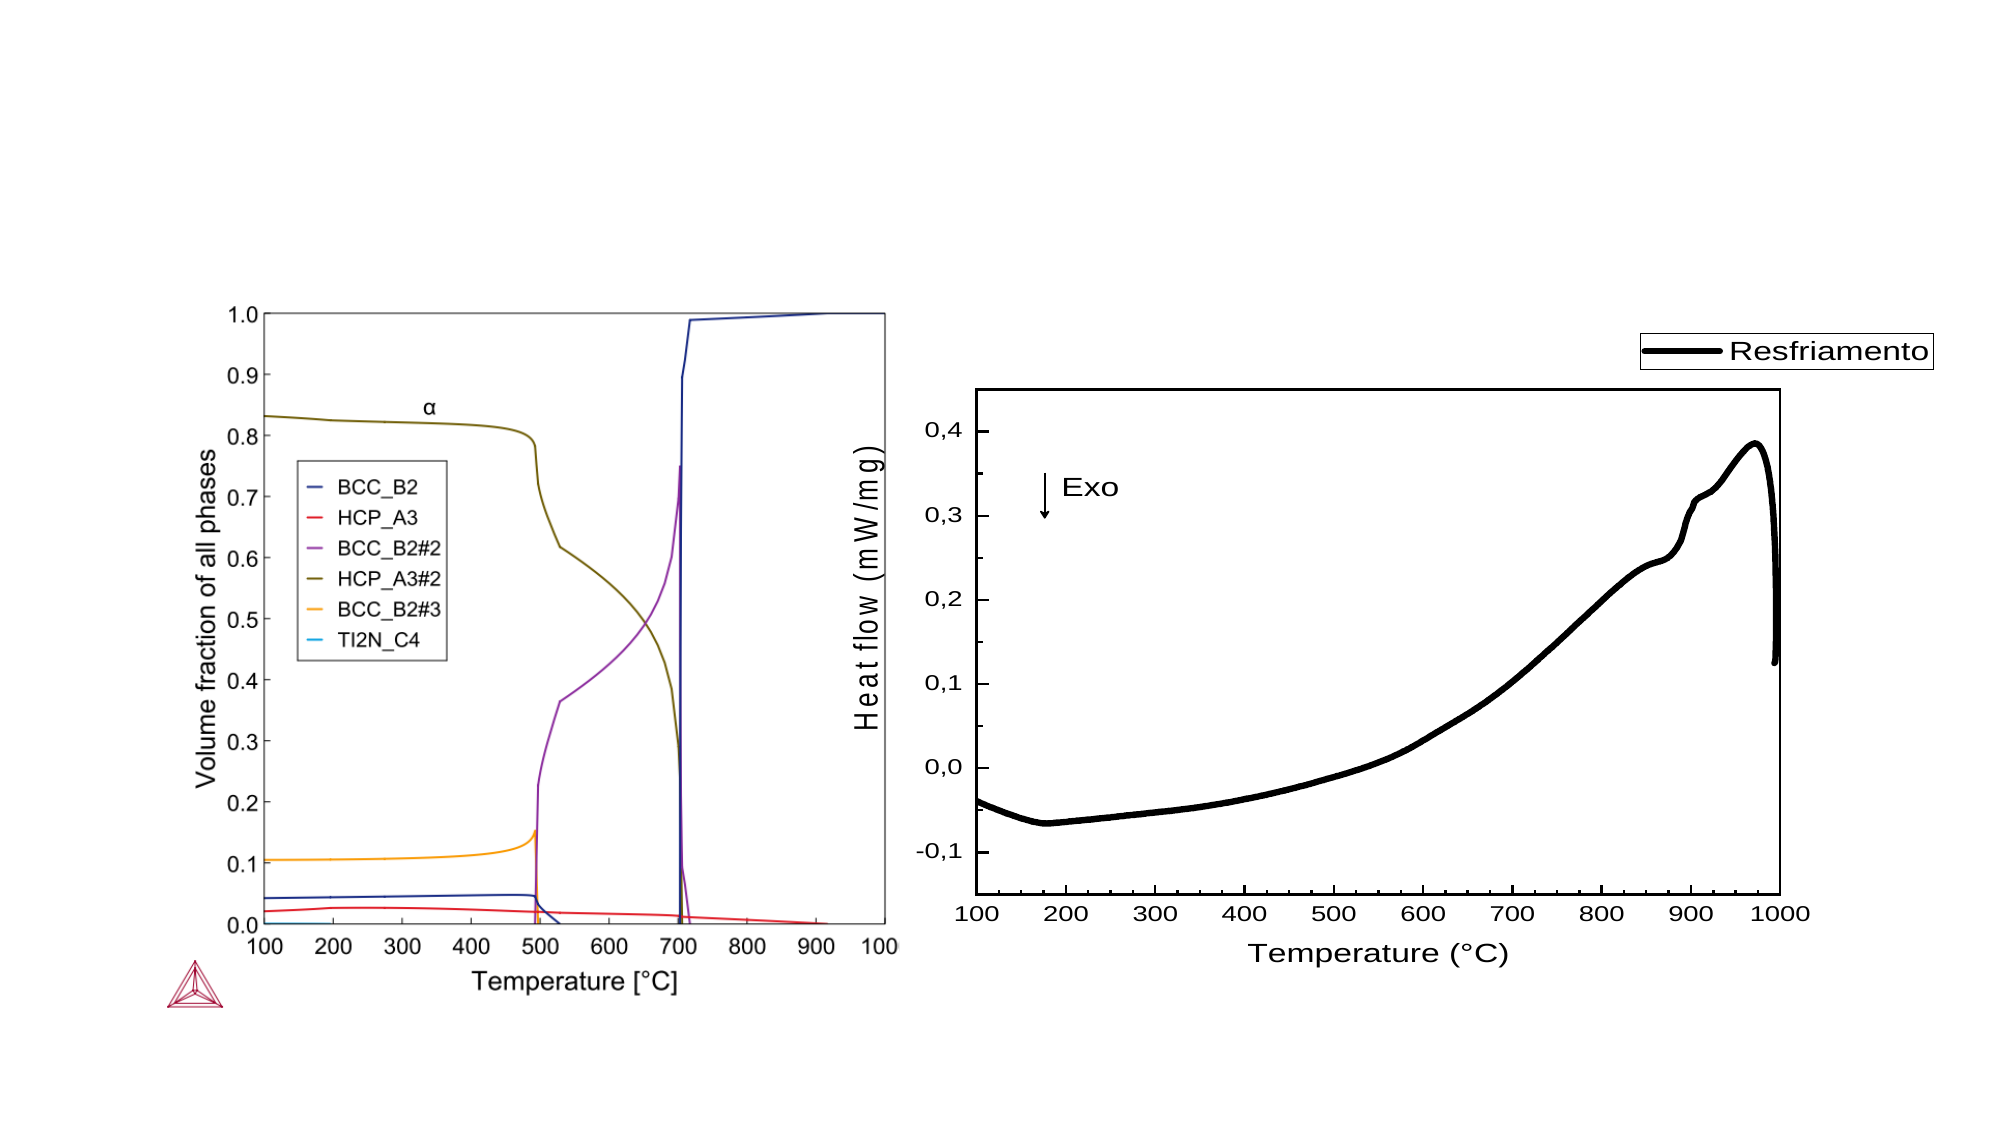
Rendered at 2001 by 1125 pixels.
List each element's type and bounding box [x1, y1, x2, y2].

list [765, 307, 1946, 1014]
list [163, 299, 900, 1014]
